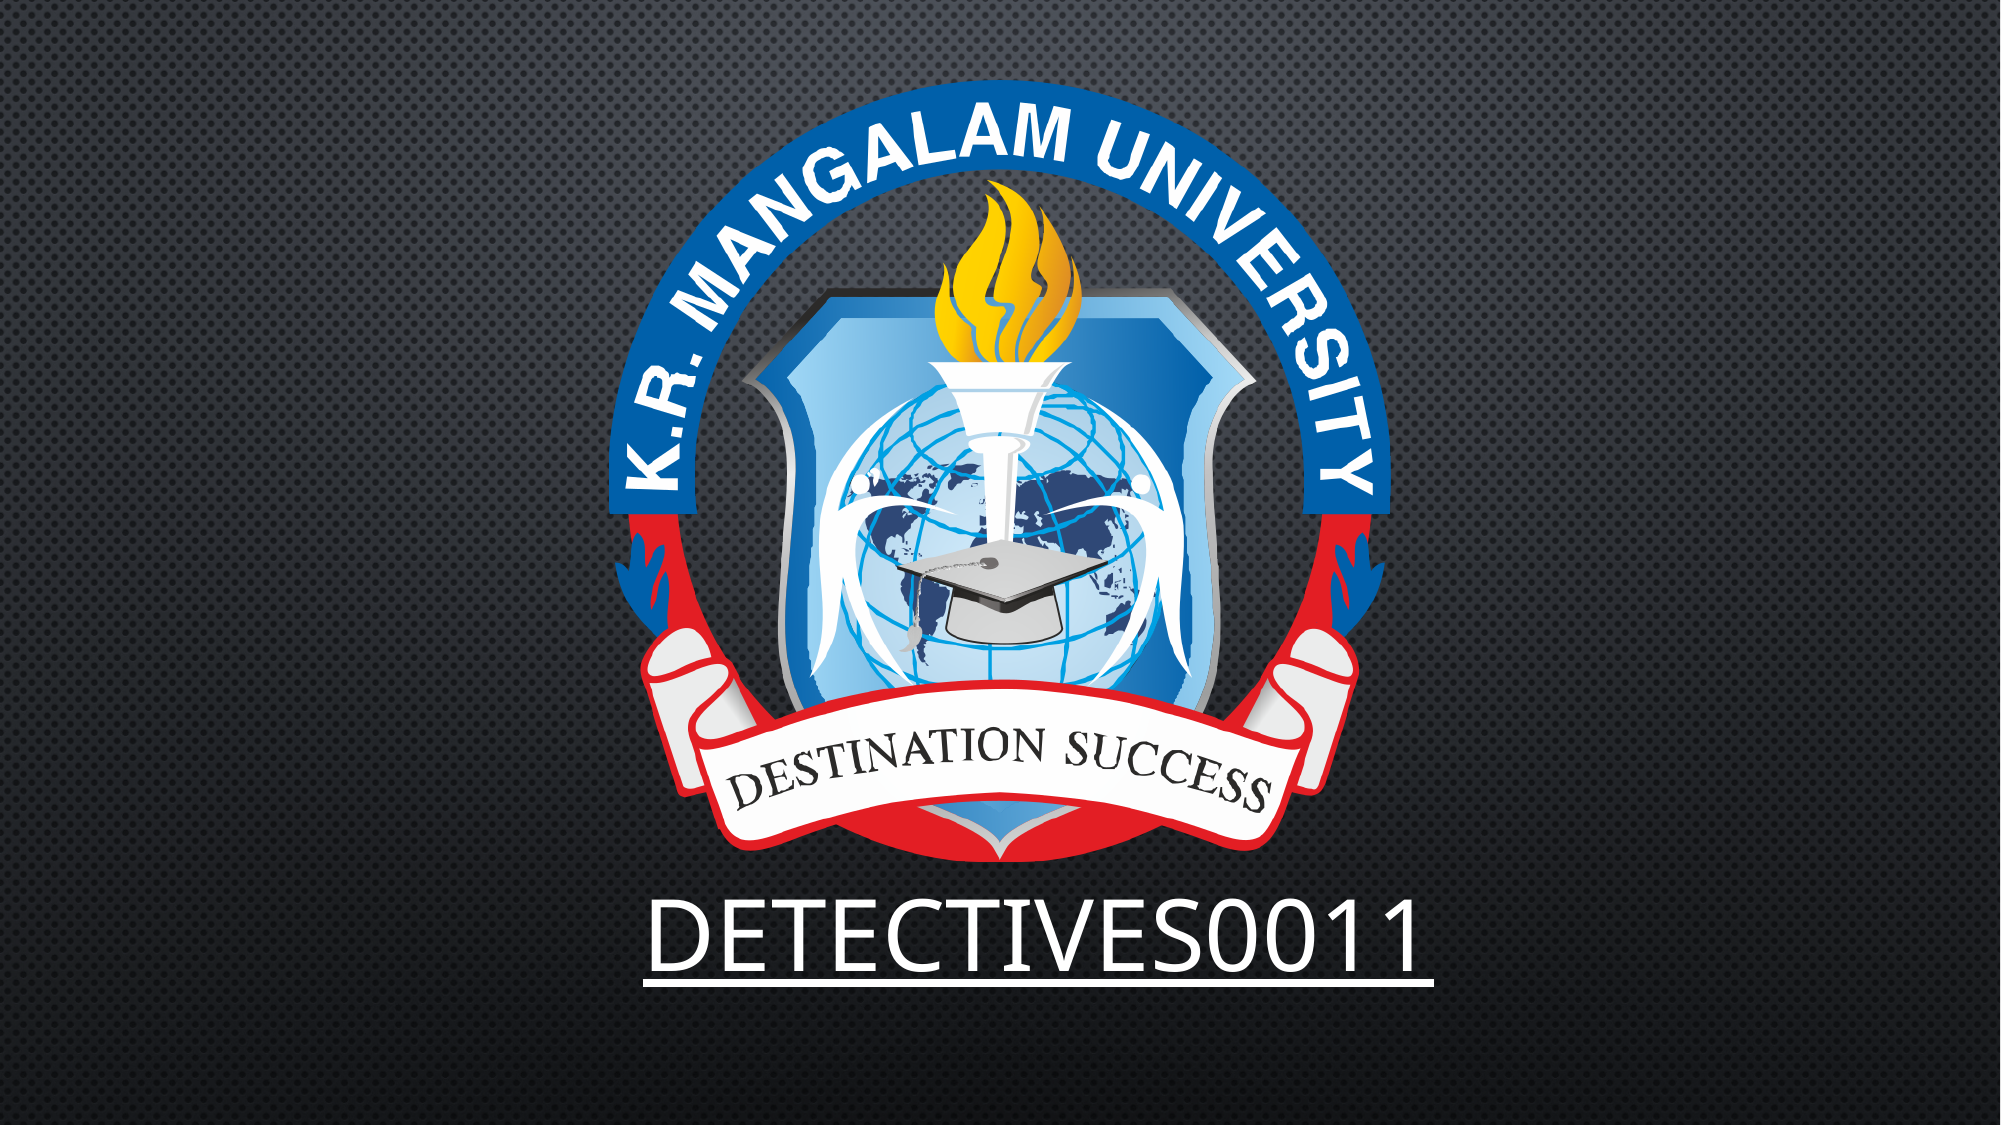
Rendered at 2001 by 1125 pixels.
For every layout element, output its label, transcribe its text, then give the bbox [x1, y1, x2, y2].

picture [609, 80, 1391, 862]
title Detectives0011 [326, 861, 1751, 1000]
